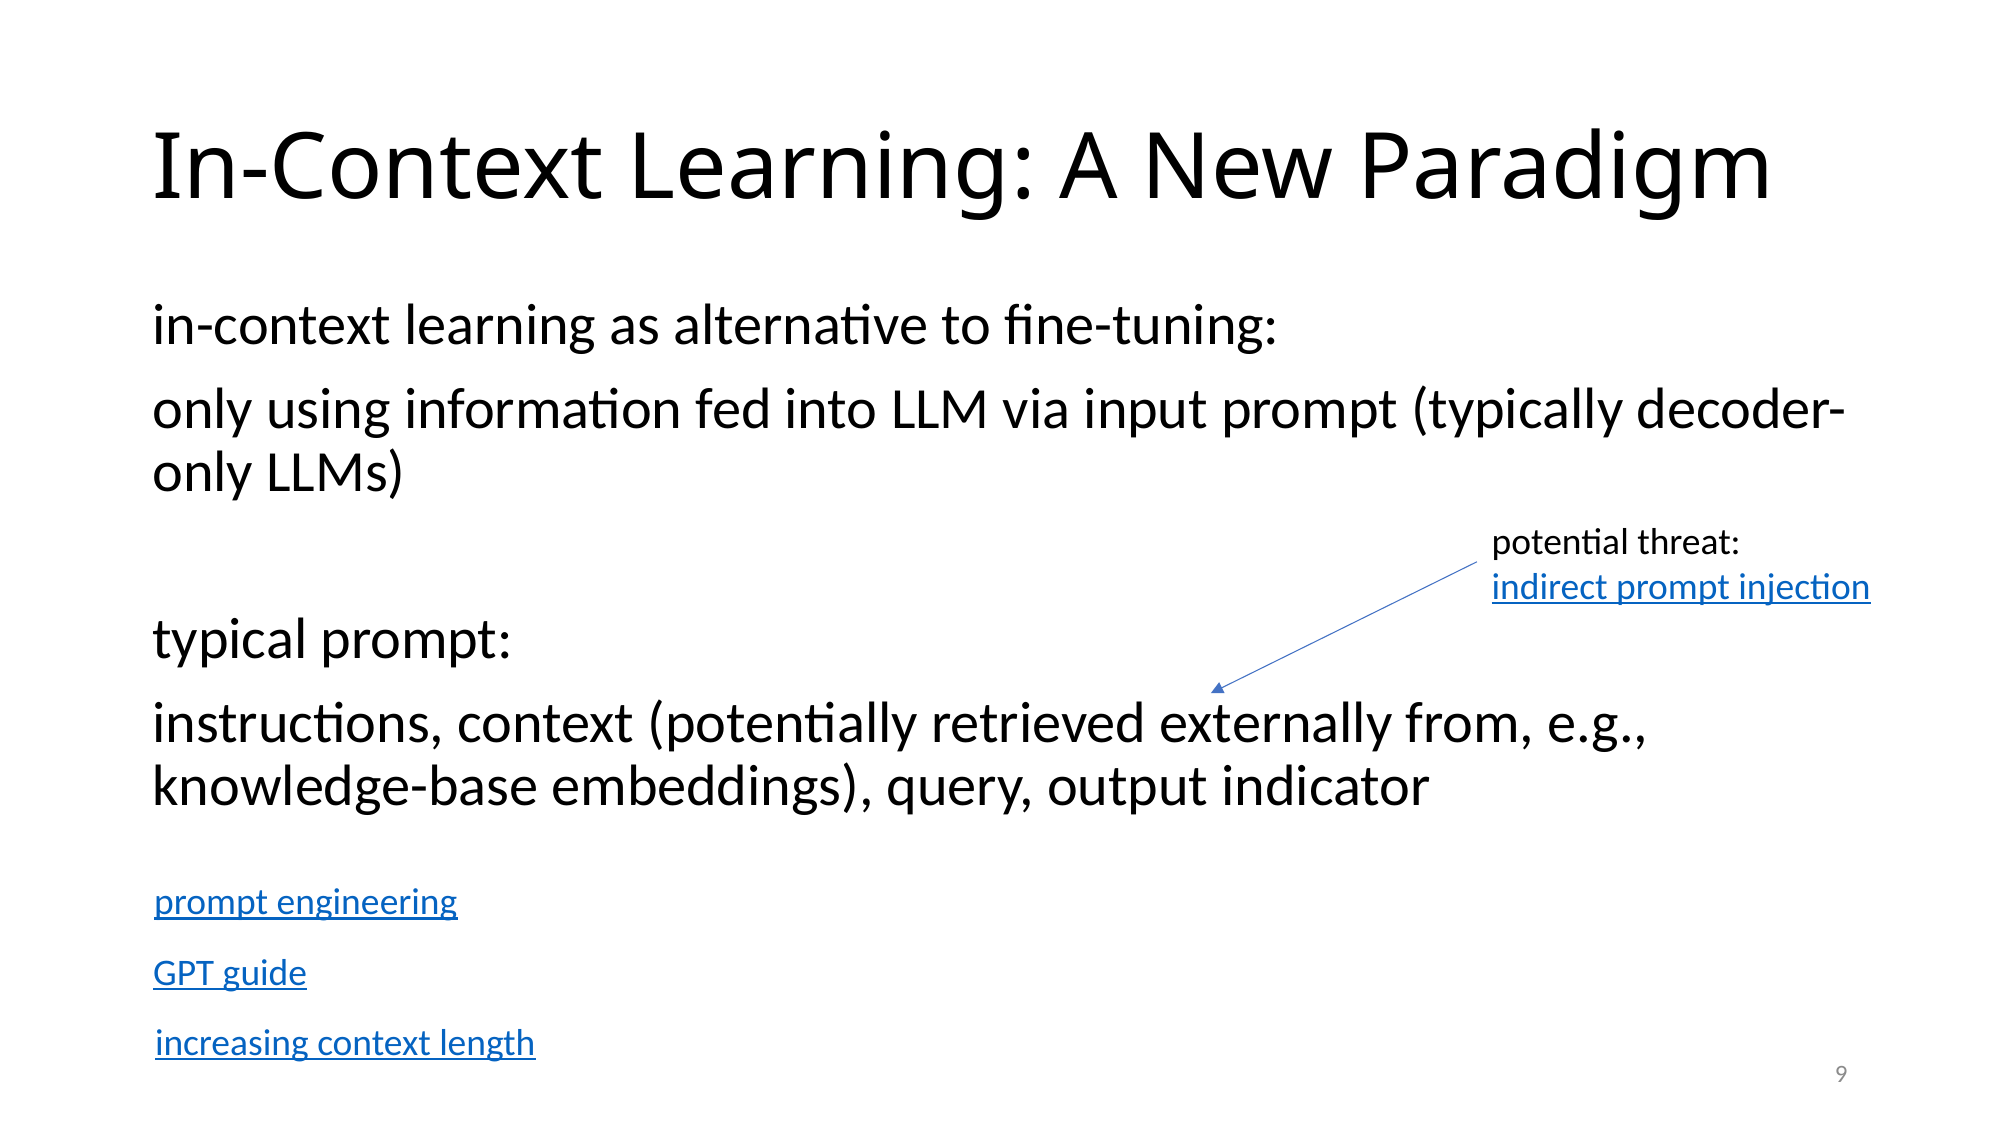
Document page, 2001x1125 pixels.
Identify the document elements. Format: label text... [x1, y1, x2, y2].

text_box increasing context length [140, 1010, 551, 1071]
text_box potential threat: indirect prompt injection [1476, 509, 1886, 615]
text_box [1210, 562, 1475, 694]
text_box prompt engineering [139, 869, 473, 930]
text_box GPT guide [138, 940, 323, 1000]
slide_number 9 [1412, 1042, 1863, 1103]
list in-context learning as alternative to fine-tuning: only using information fed into LLM via input prompt (typically decoder-only LLMs) typical prompt: instructions, context (potentially retrieved externally from, e.g., knowledge-base embeddings), query, output indicator [137, 287, 1863, 1001]
title In-Context Learning: A New Paradigm [137, 59, 1863, 278]
